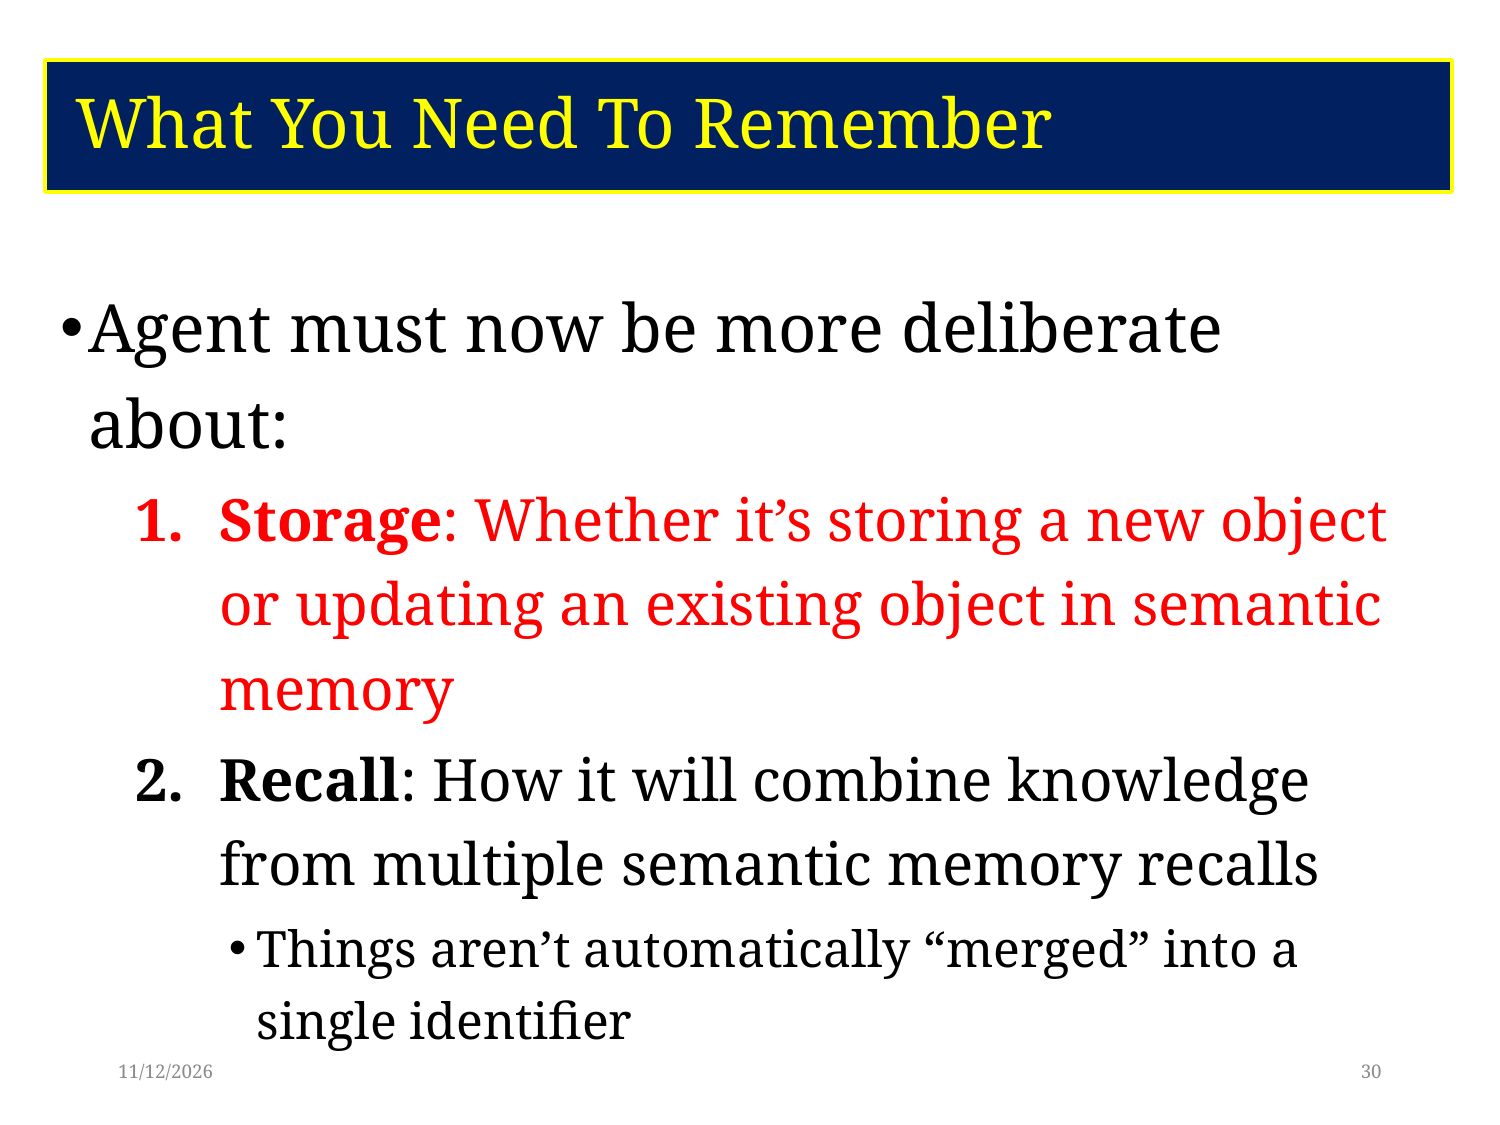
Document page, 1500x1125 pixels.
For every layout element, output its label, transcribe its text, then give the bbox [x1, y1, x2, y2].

list Agent must now be more deliberate about: Storage: Whether it’s storing a new object or updating an existing object in semantic memory Recall: How it will combine knowledge from multiple semantic memory recalls Things aren’t automatically “merged” into a single identifier [45, 262, 1452, 1070]
title What You Need To Remember [43, 58, 1454, 194]
slide_number 30 [1059, 1042, 1397, 1103]
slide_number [103, 1042, 441, 1103]
